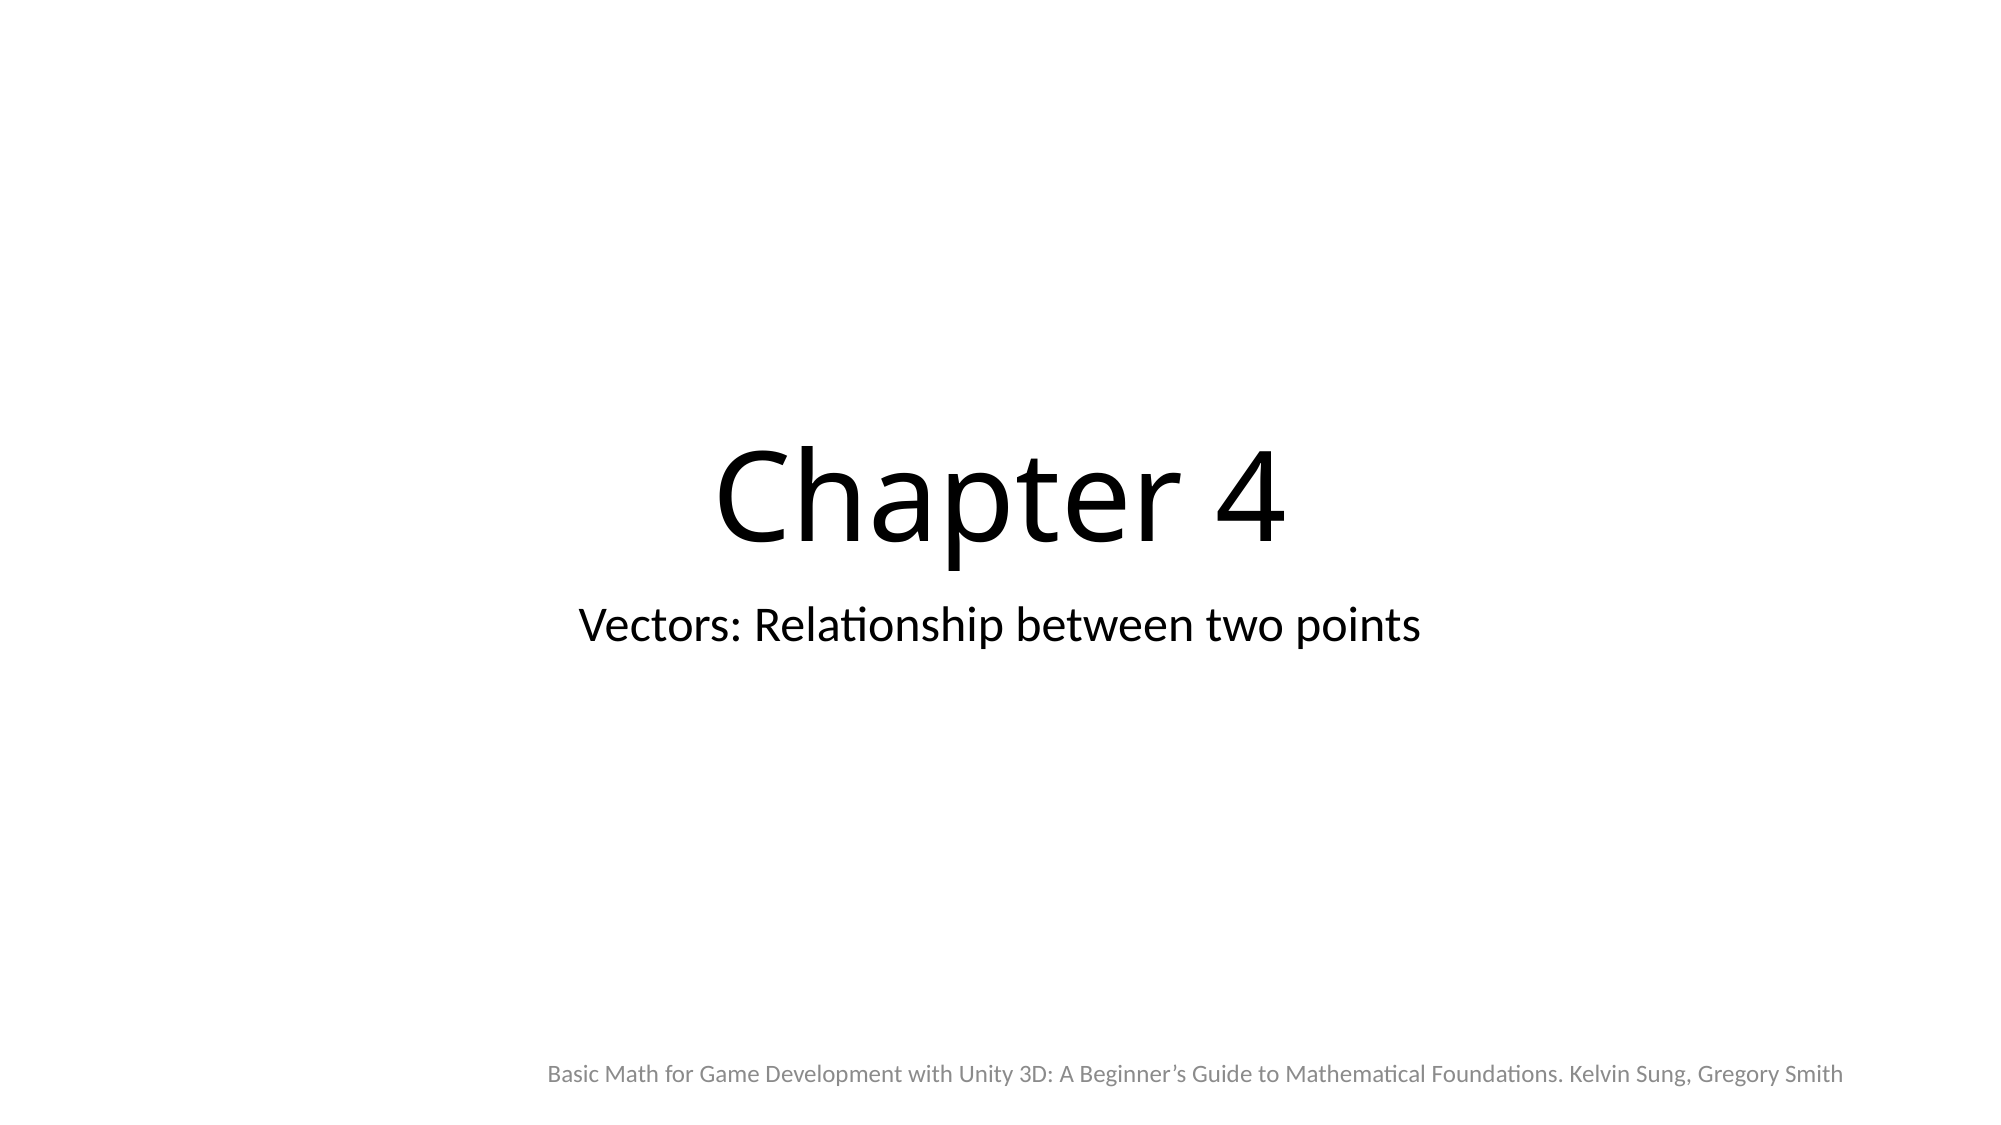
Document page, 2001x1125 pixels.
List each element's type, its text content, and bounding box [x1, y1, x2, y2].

subtitle Vectors: Relationship between two points [249, 590, 1750, 863]
title Chapter 4 [249, 184, 1750, 576]
